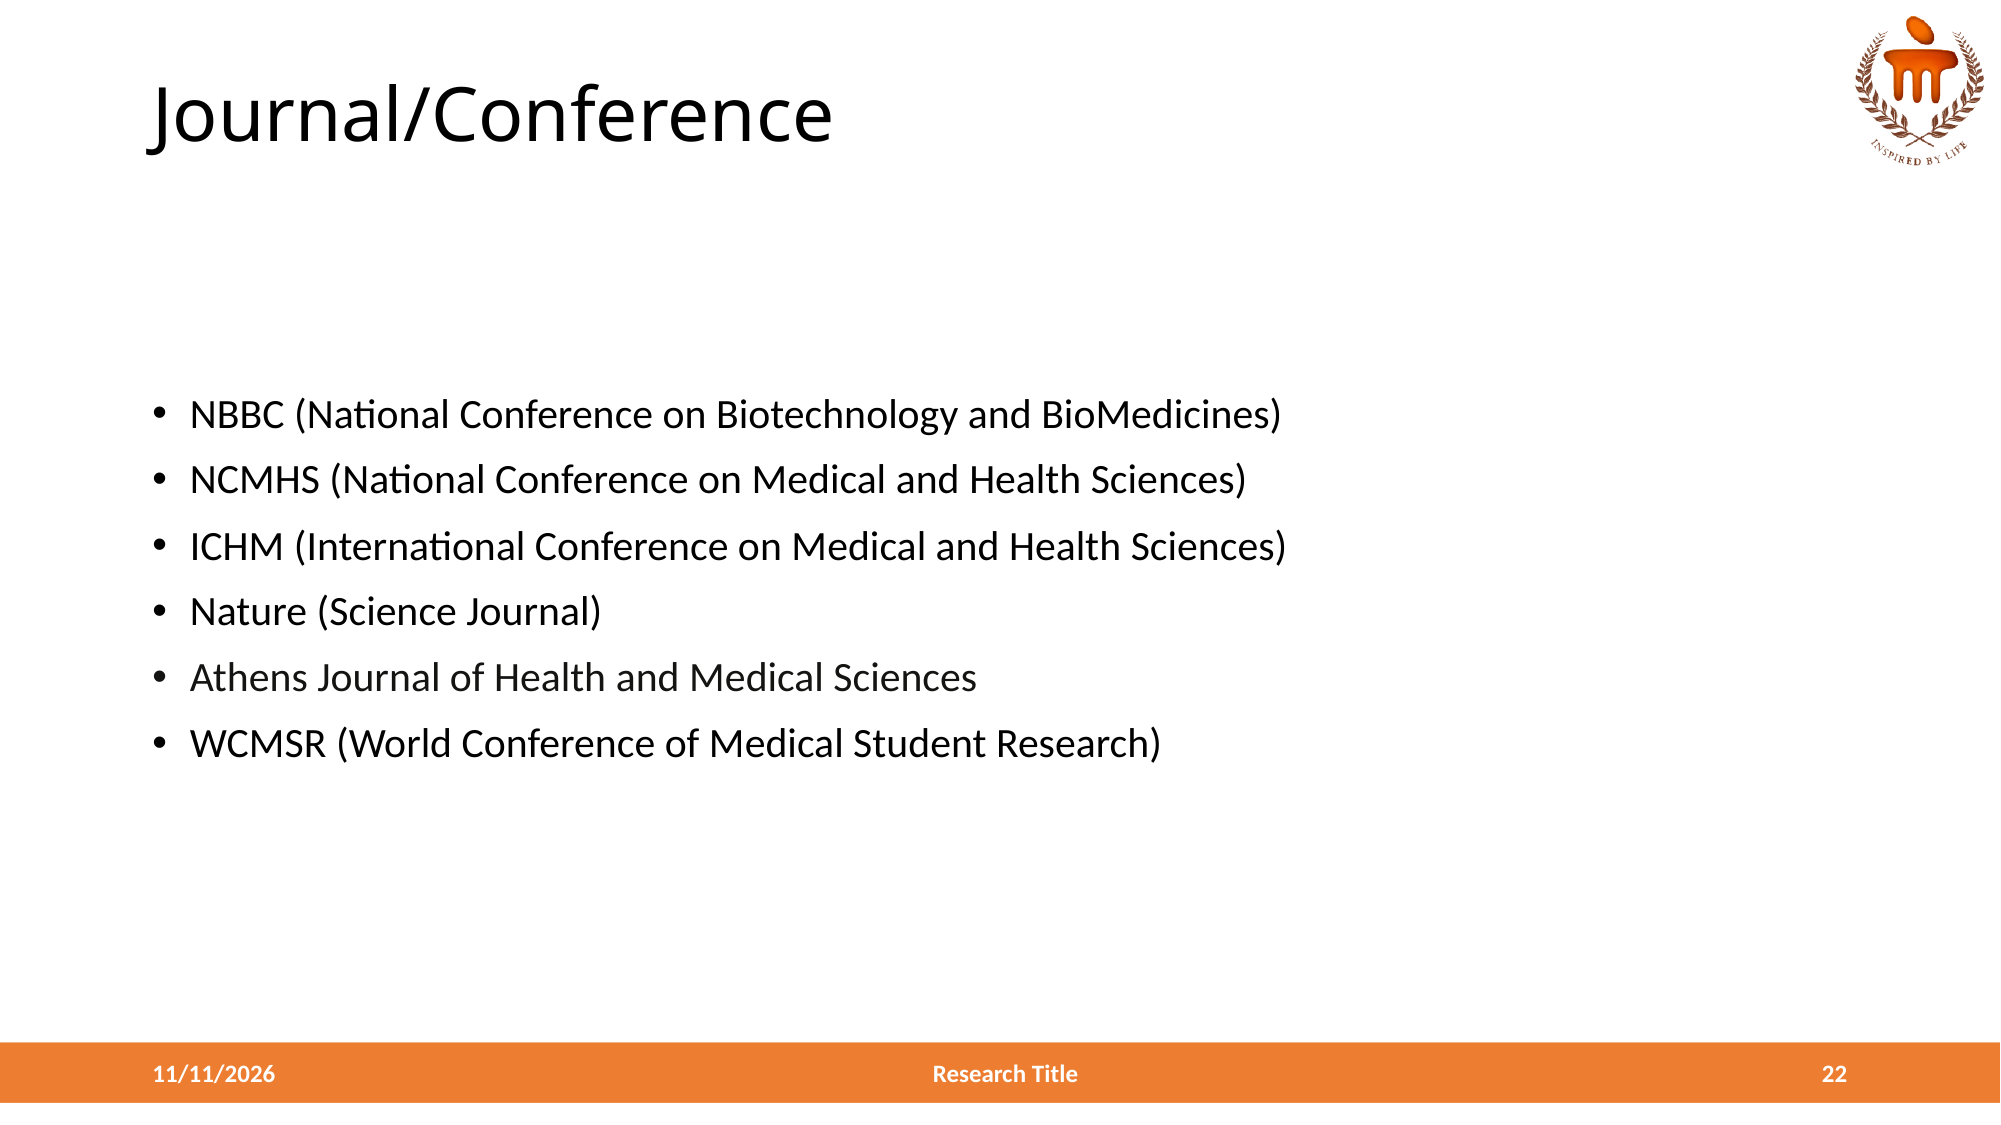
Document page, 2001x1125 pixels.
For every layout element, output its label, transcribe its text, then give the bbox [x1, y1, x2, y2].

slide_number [137, 1042, 532, 1103]
footer Research Title [532, 1042, 1412, 1103]
slide_number 22 [1412, 1042, 1863, 1103]
picture [1854, 16, 1984, 167]
title Journal/Conference [137, 59, 1863, 176]
list NBBC (National Conference on Biotechnology and BioMedicines) NCMHS (National Conference on Medical and Health Sciences) ICHM (International Conference on Medical and Health Sciences) Nature (Science Journal) Athens Journal of Health and Medical Sciences WCMSR (World Conference of Medical Student Research) [137, 384, 1528, 957]
